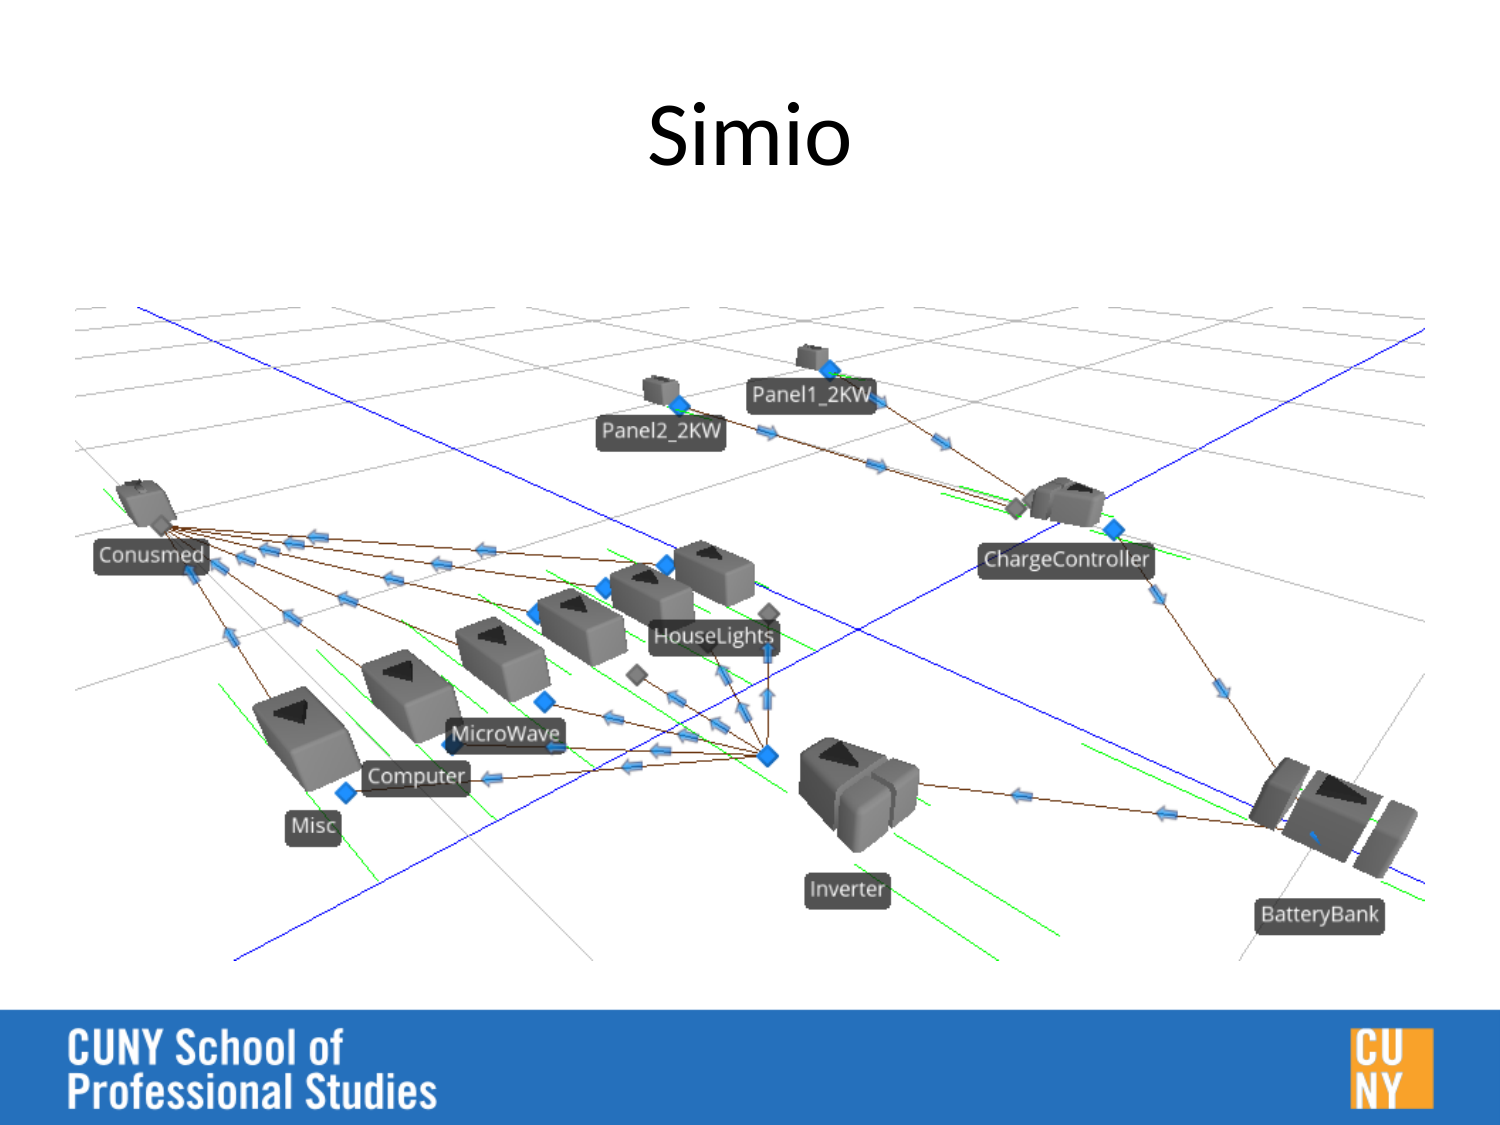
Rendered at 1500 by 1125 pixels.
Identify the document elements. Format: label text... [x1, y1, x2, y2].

title Simio [75, 45, 1425, 213]
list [74, 306, 1426, 961]
picture [0, 0, 1500, 1125]
